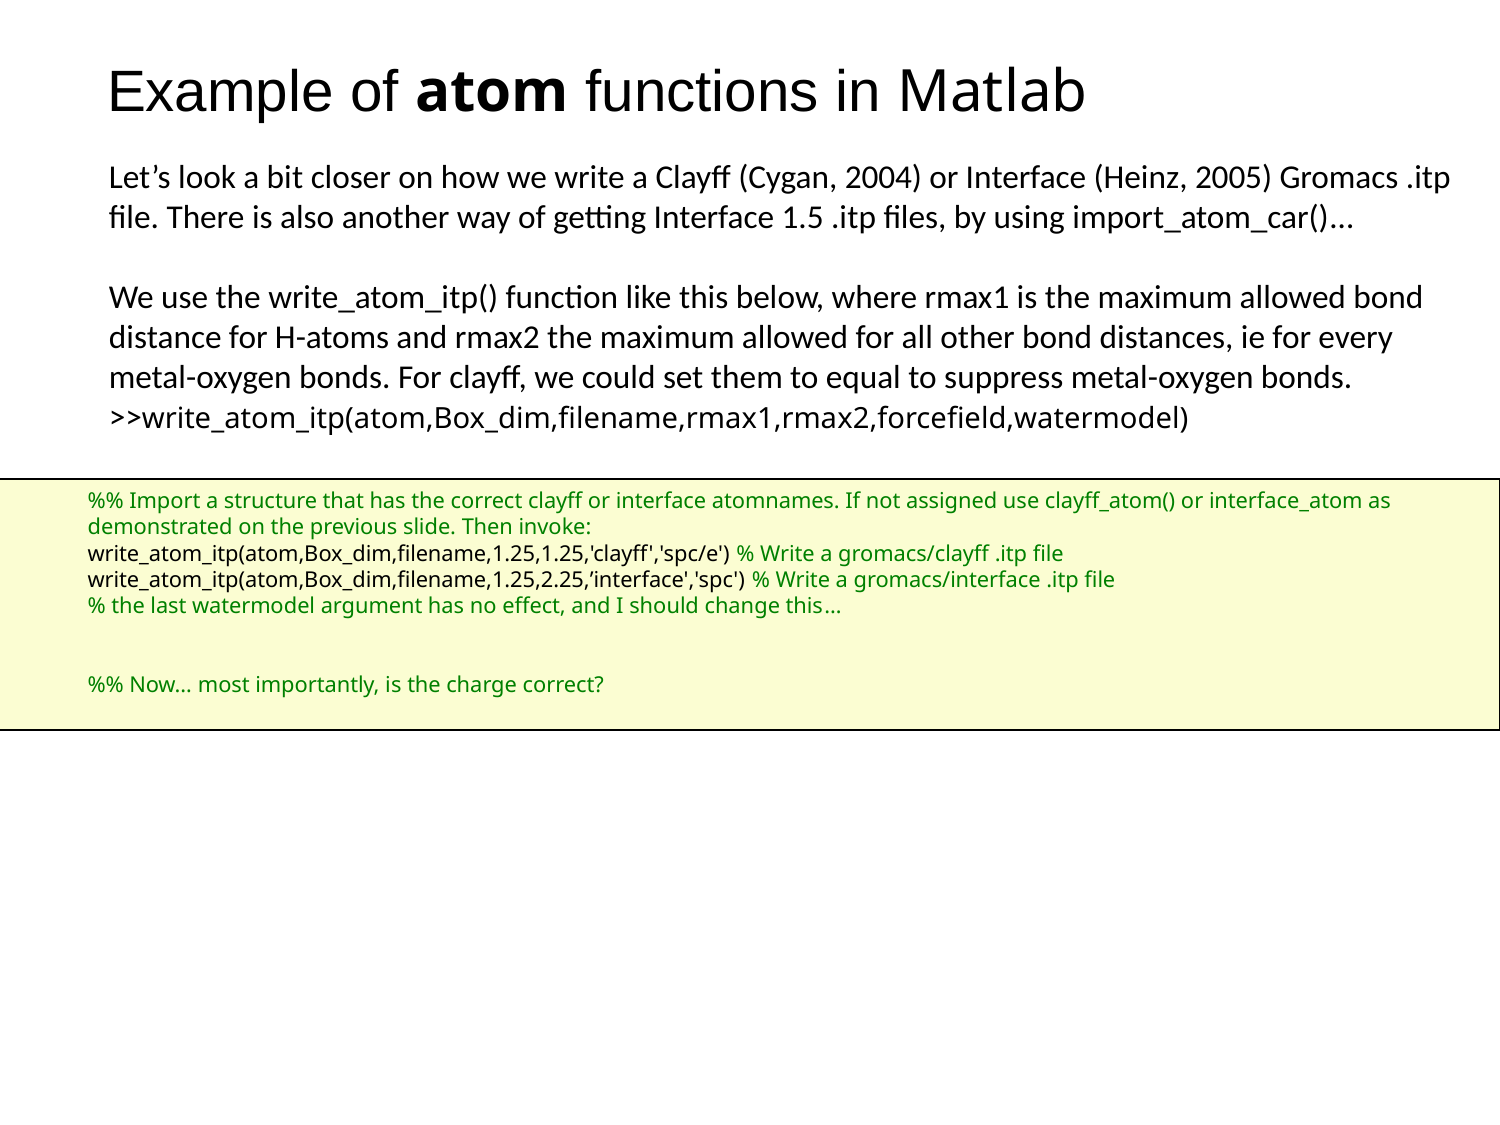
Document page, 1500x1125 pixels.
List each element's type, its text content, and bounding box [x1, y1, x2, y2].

text_box Let’s look a bit closer on how we write a Clayff (Cygan, 2004) or Interface (Heinz, 2005) Gromacs .itp file. There is also another way of getting Interface 1.5 .itp files, by using import_atom_car()… We use the write_atom_itp() function like this below, where rmax1 is the maximum allowed bond distance for H-atoms and rmax2 the maximum allowed for all other bond distances, ie for every metal-oxygen bonds. For clayff, we could set them to equal to suppress metal-oxygen bonds. >>write_atom_itp(atom,Box_dim,filename,rmax1,rmax2,forcefield,watermodel) [94, 148, 1500, 477]
text_box %% Import a structure that has the correct clayff or interface atomnames. If not assigned use clayff_atom() or interface_atom as demonstrated on the previous slide. Then invoke: write_atom_itp(atom,Box_dim,filename,1.25,1.25,'clayff','spc/e') % Write a gromacs/clayff .itp file write_atom_itp(atom,Box_dim,filename,1.25,2.25,’interface','spc') % Write a gromacs/interface .itp file % the last watermodel argument has no effect, and I should change this… %% Now… most importantly, is the charge correct? [0, 477, 1500, 732]
title Example of atom functions in Matlab [92, 42, 1468, 135]
